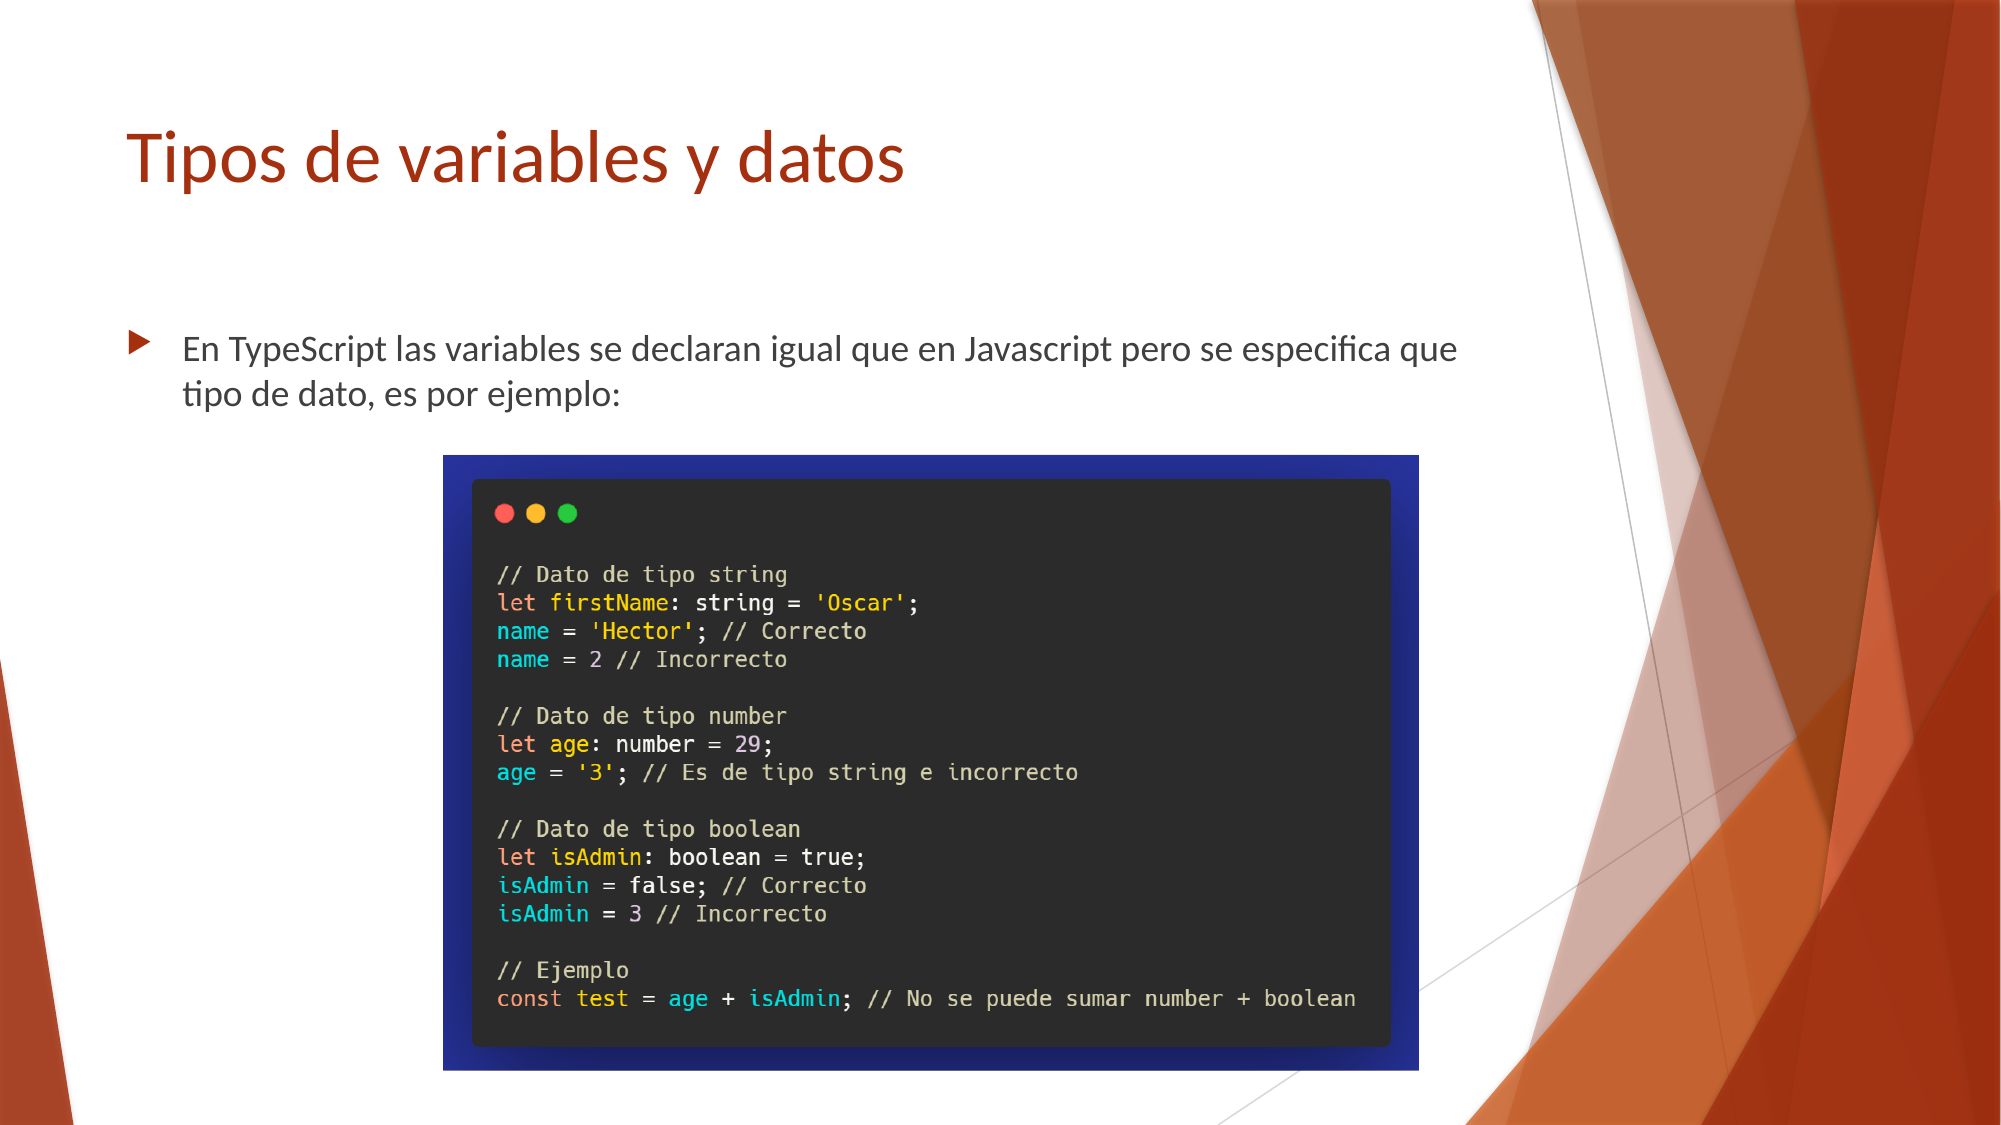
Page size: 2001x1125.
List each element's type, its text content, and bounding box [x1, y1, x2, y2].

title Tipos de variables y datos [111, 99, 1522, 316]
list En TypeScript las variables se declaran igual que en Javascript pero se especifica que tipo de dato, es por ejemplo: [111, 316, 1532, 954]
picture [443, 453, 1419, 1071]
